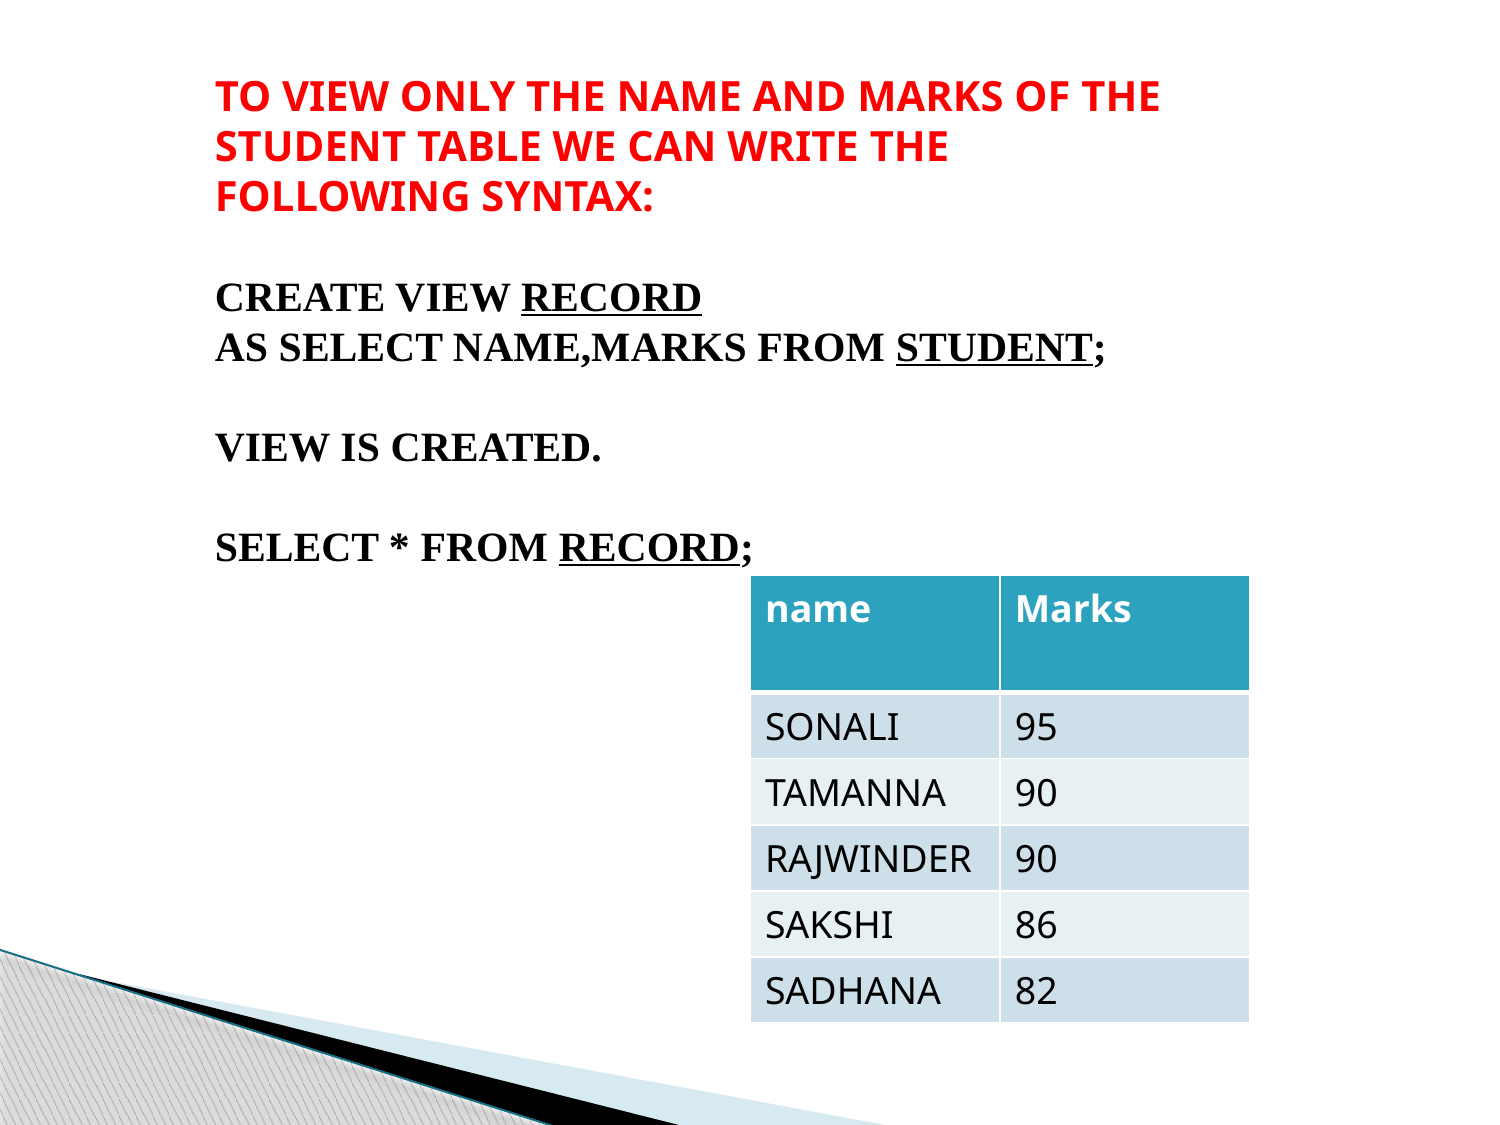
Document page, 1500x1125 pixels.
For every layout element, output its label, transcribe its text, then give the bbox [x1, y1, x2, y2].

table_cell SONALI [751, 695, 999, 758]
table_cell 95 [1001, 695, 1249, 758]
table_cell TAMANNA [751, 759, 999, 824]
table_cell SADHANA [751, 958, 999, 1022]
table_cell SAKSHI [751, 892, 999, 956]
table_cell 86 [1001, 892, 1249, 956]
table_header Marks [1001, 576, 1249, 690]
table_cell 90 [1001, 826, 1249, 890]
table_cell 90 [1001, 759, 1249, 824]
text_box TO VIEW ONLY THE NAME AND MARKS OF THE STUDENT TABLE WE CAN WRITE THE FOLLOWING SYNTAX: CREATE VIEW RECORD AS SELECT NAME,MARKS FROM STUDENT; VIEW IS CREATED. SELECT * FROM RECORD; [199, 62, 1188, 578]
table_cell RAJWINDER [751, 826, 999, 890]
table_cell 82 [1001, 958, 1249, 1022]
table_header name [751, 578, 999, 690]
